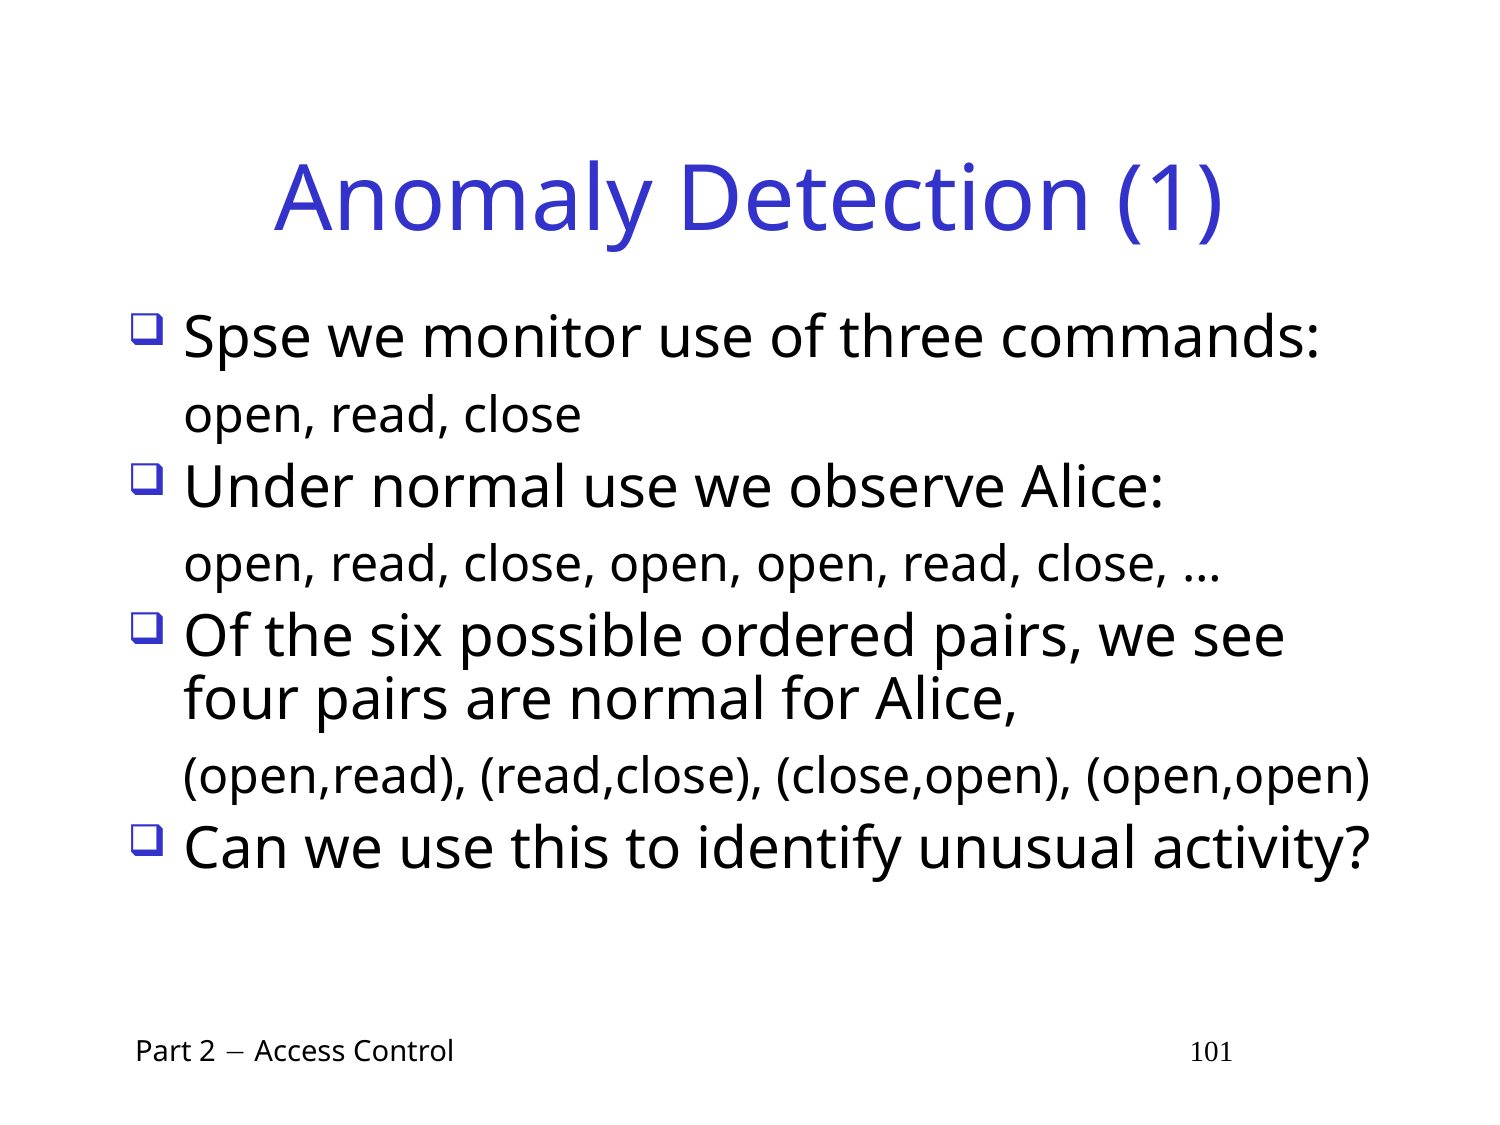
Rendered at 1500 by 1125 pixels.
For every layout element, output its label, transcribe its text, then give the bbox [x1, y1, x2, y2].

title Anomaly Detection (1) [99, 99, 1401, 288]
footer Part 2  Access Control 101 [112, 1024, 1401, 1101]
list Spse we monitor use of three commands: open, read, close Under normal use we observe Alice: open, read, close, open, open, read, close, … Of the six possible ordered pairs, we see four pairs are normal for Alice, (open,read), (read,close), (close,open), (open,open) Can we use this to identify unusual activity? [112, 299, 1426, 1013]
